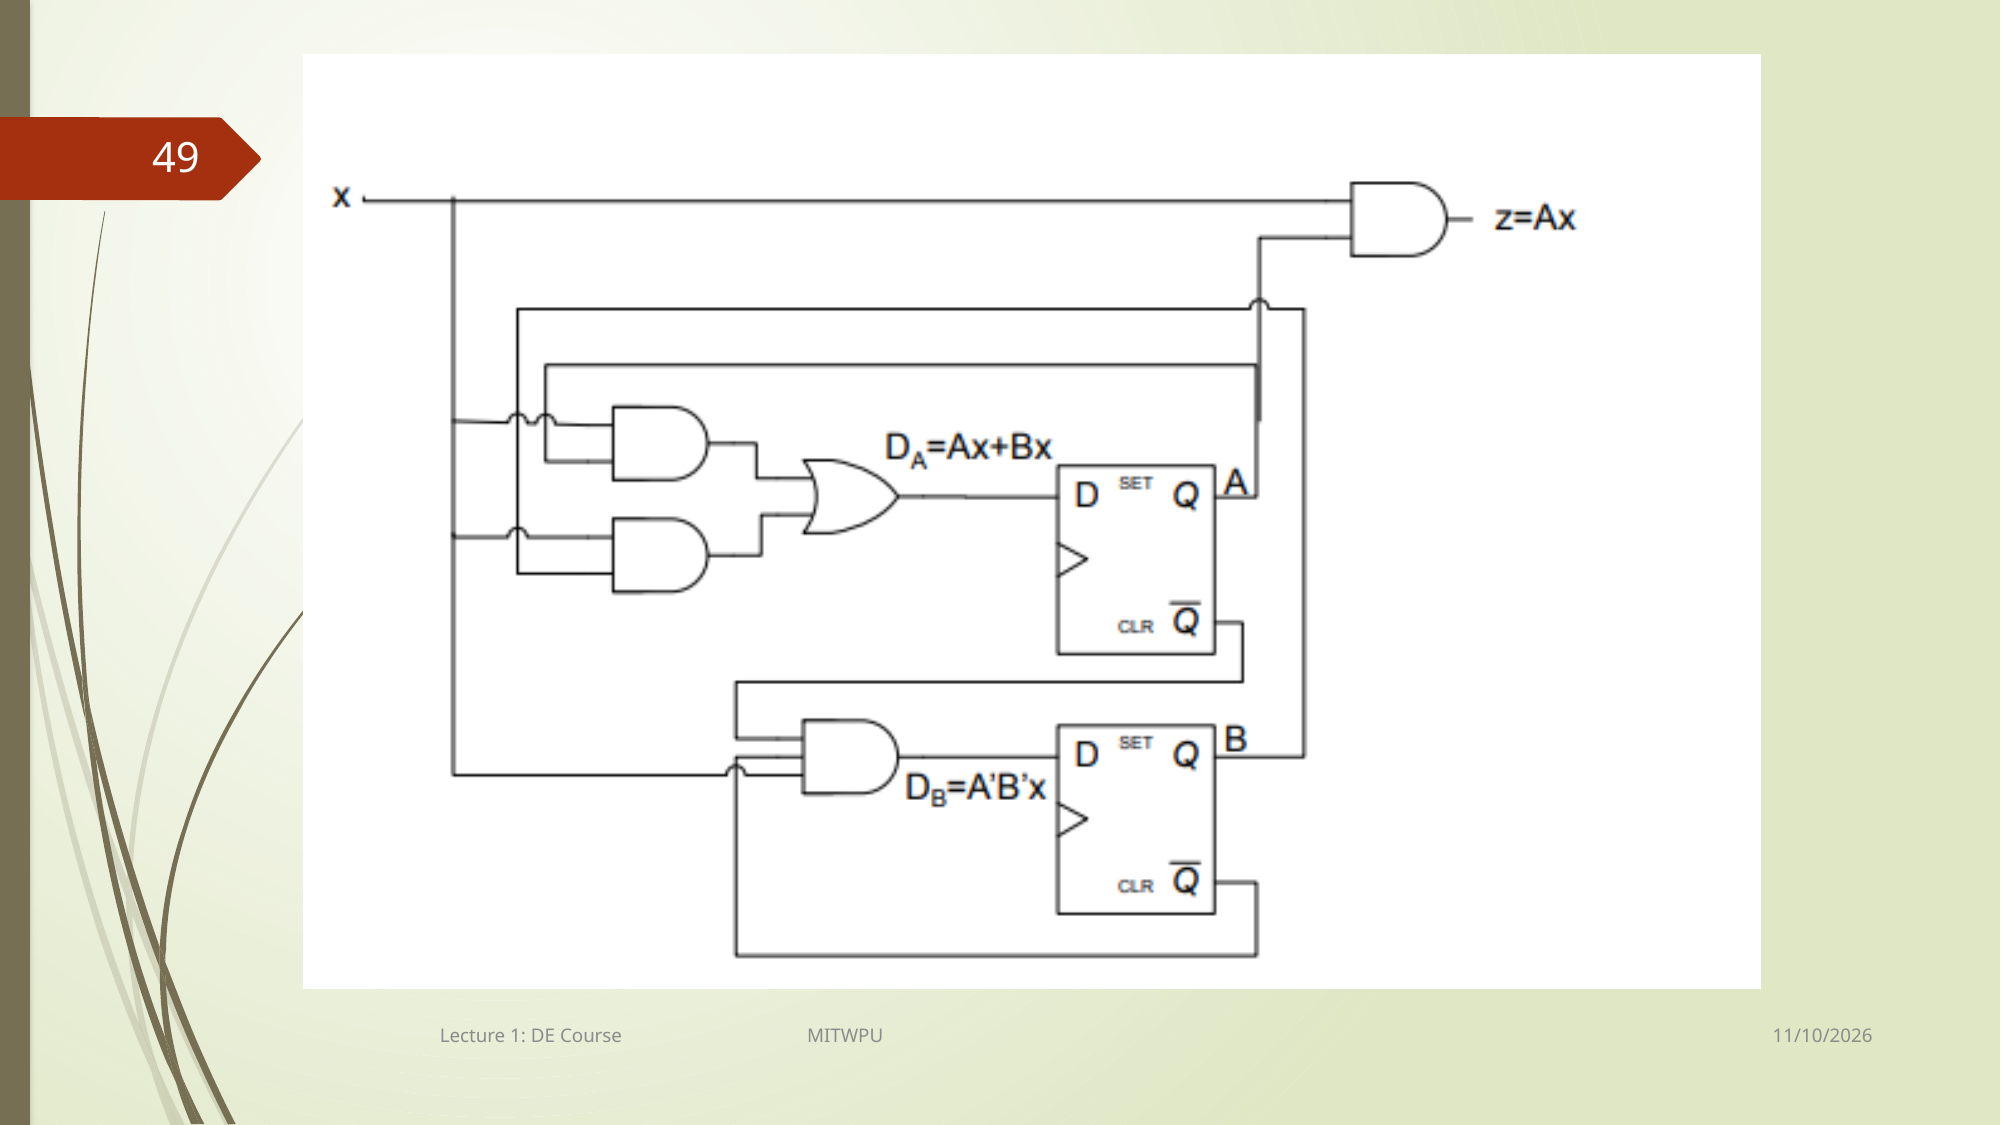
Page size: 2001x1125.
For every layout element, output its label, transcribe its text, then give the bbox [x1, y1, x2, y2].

slide_number 49 [87, 129, 216, 190]
picture [302, 54, 1761, 989]
footer Lecture 1: DE Course MITWPU [424, 1006, 1675, 1067]
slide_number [1699, 1005, 1888, 1067]
